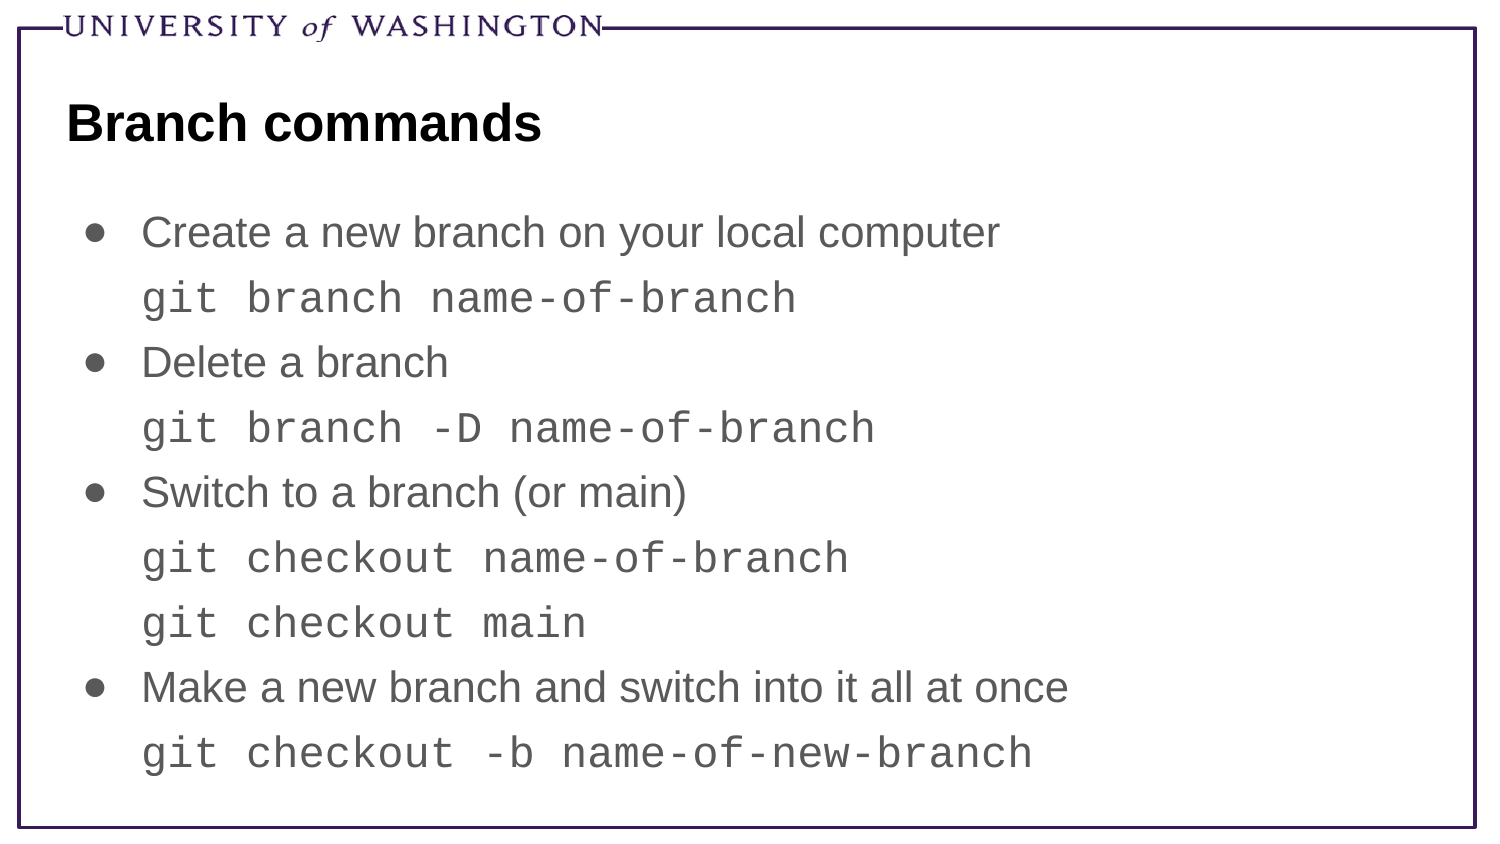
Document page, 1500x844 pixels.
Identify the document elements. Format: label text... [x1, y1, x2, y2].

list Create a new branch on your local computer git branch name-of-branch Delete a branch git branch -D name-of-branch Switch to a branch (or main) git checkout name-of-branch git checkout main Make a new branch and switch into it all at once git checkout -b name-of-new-branch [51, 189, 1449, 815]
picture [15, 15, 1480, 830]
title Branch commands [51, 72, 1449, 167]
